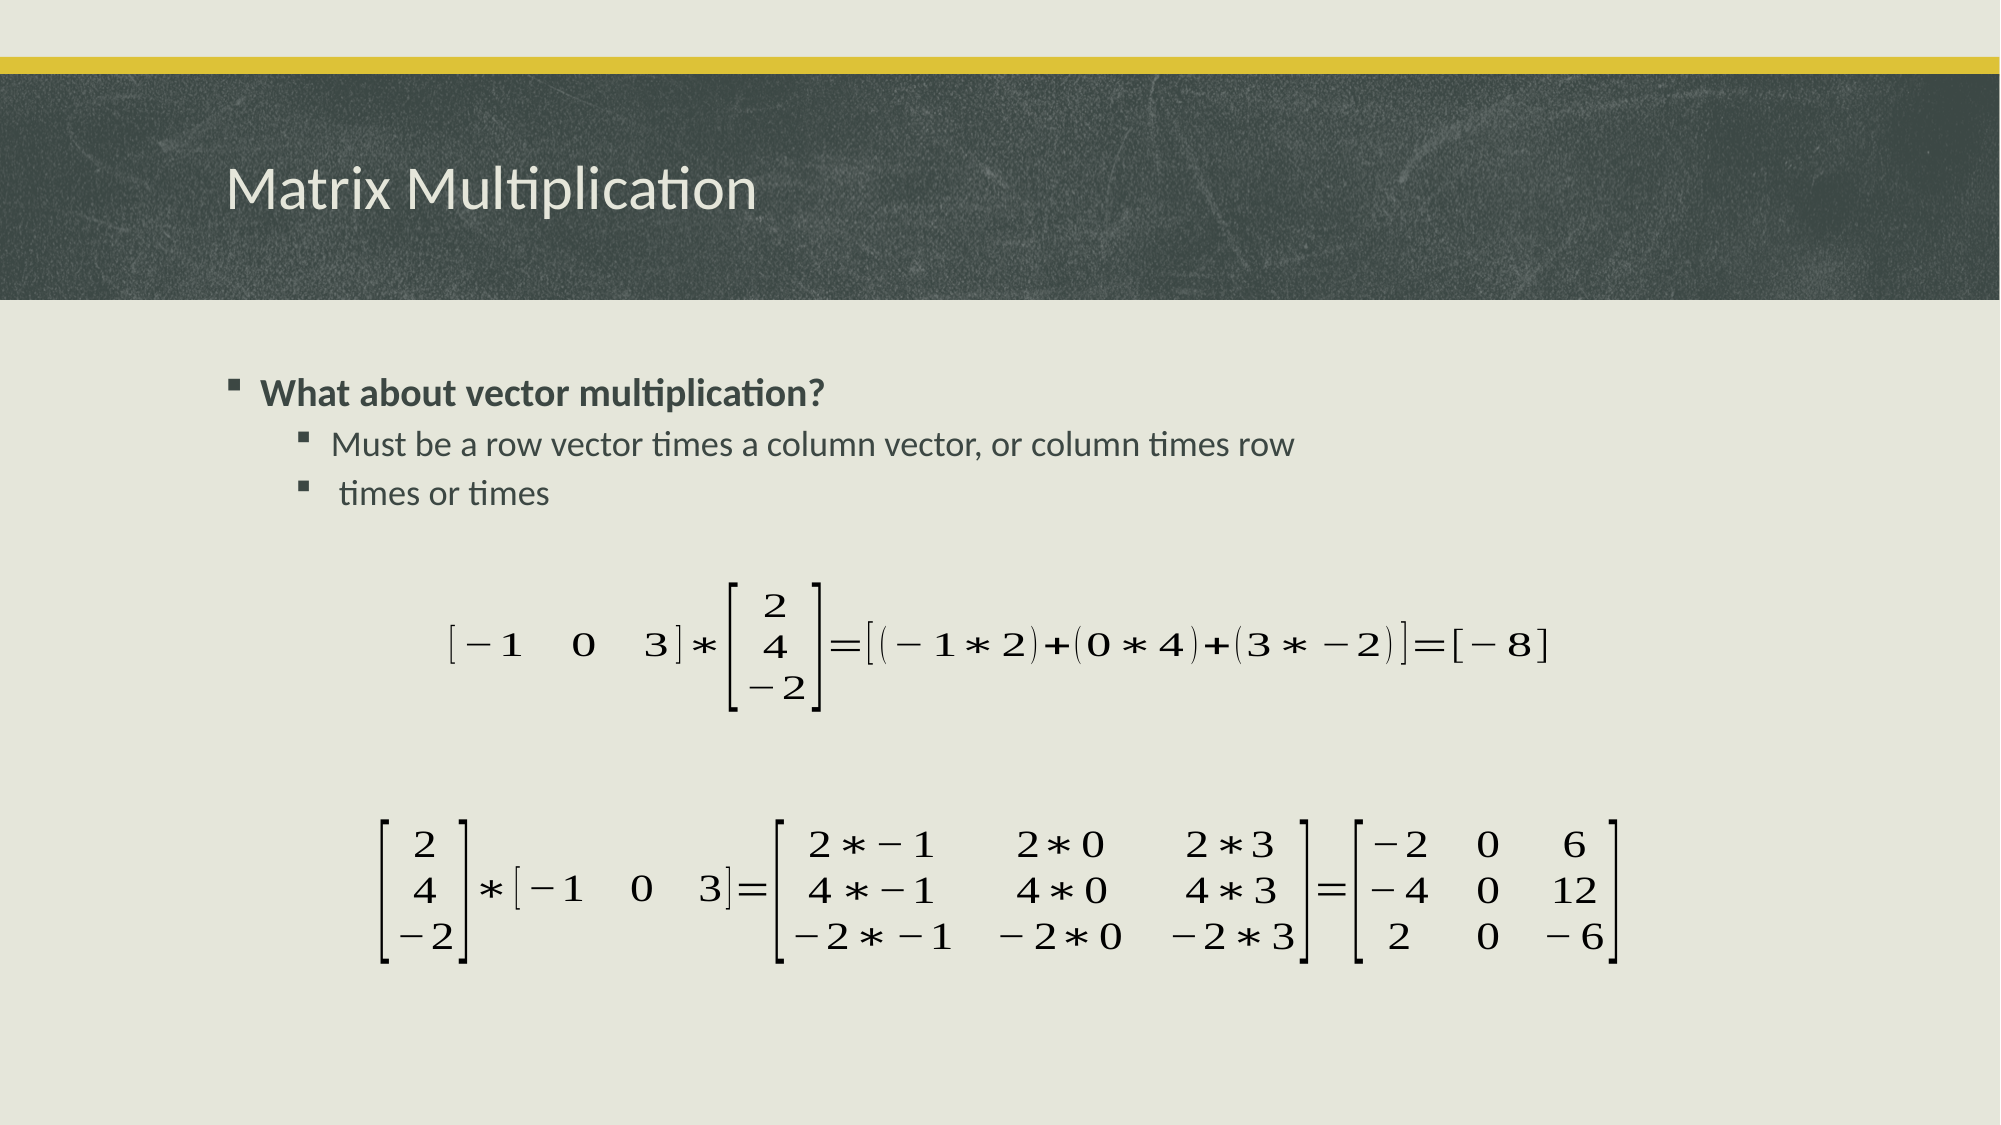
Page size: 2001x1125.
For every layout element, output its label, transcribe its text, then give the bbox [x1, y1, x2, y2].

title Matrix Multiplication [210, 76, 1790, 300]
picture [0, 74, 2000, 300]
